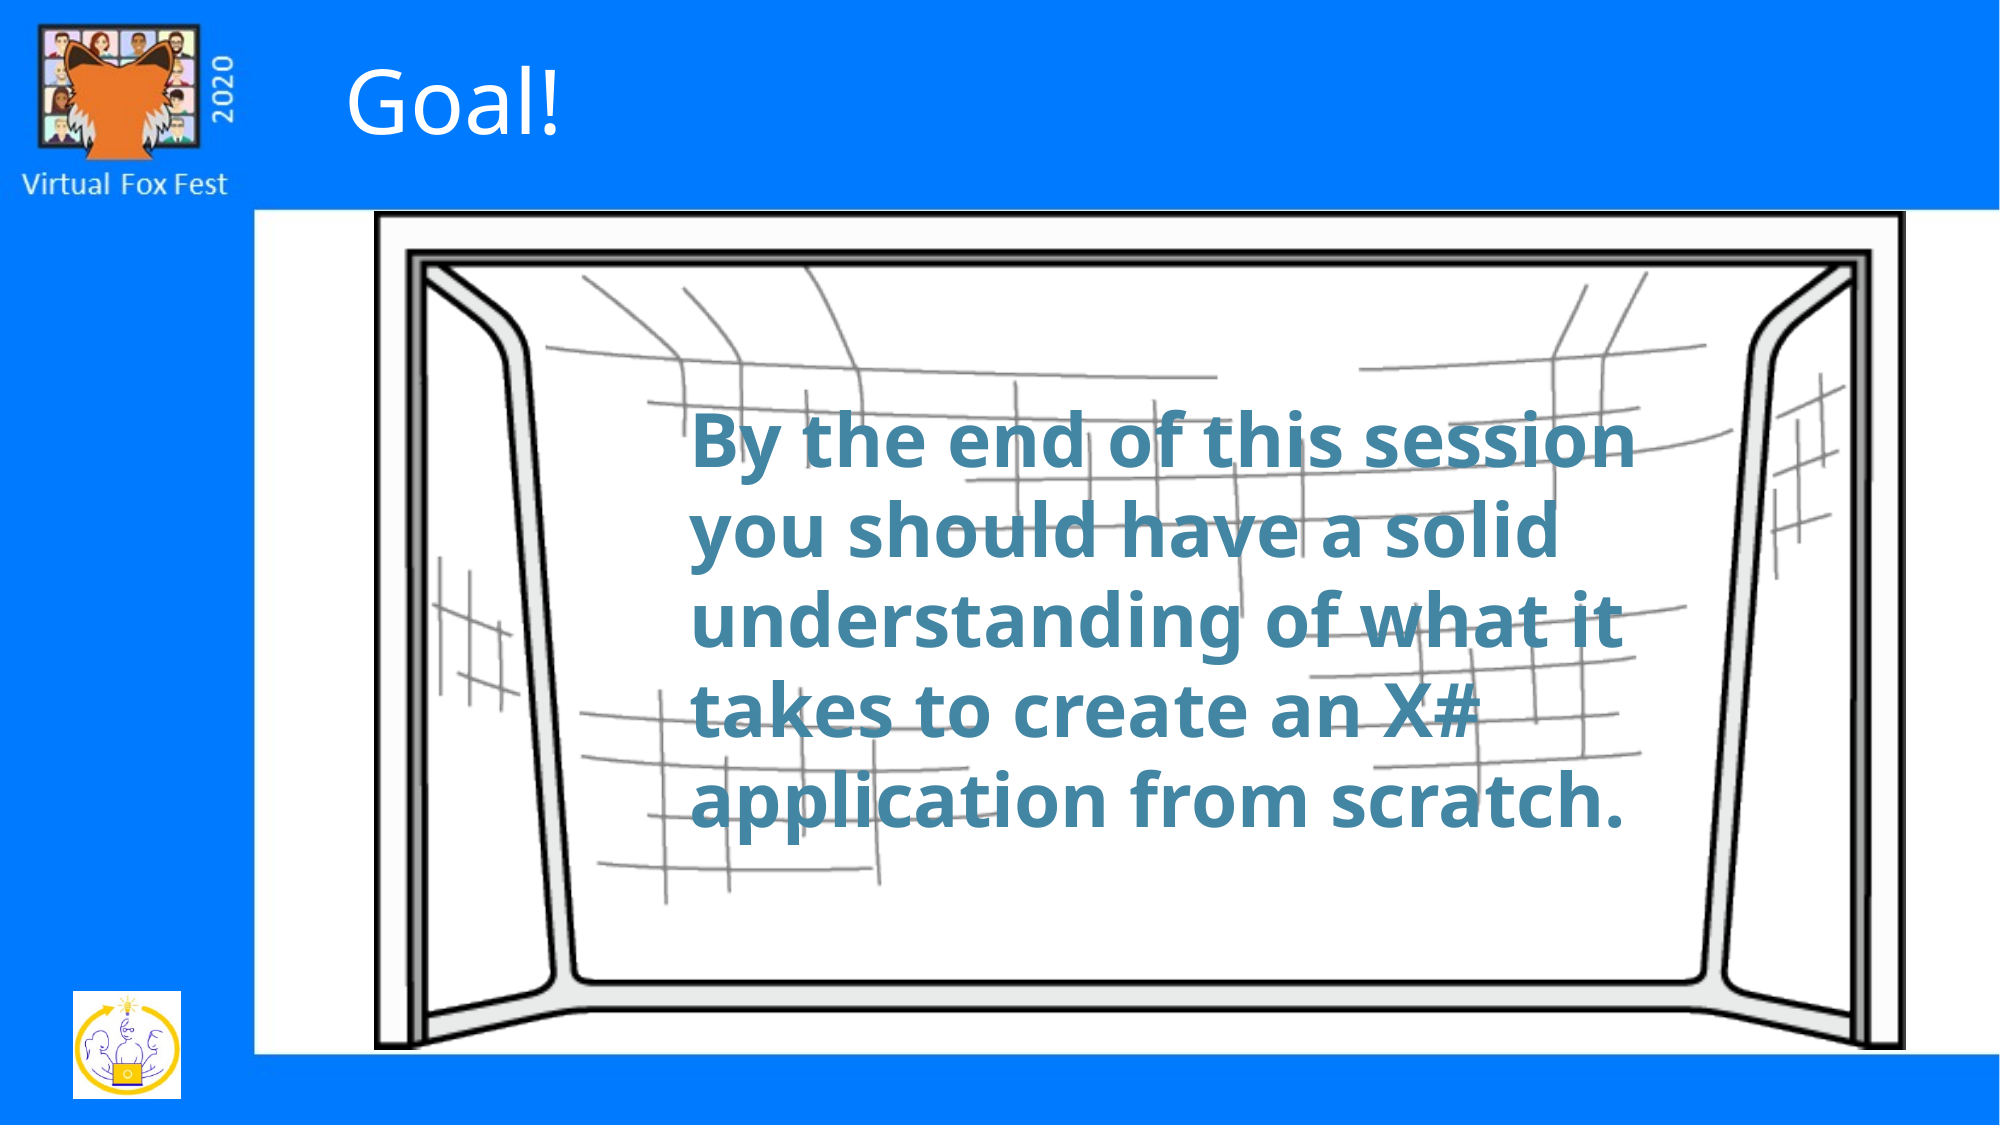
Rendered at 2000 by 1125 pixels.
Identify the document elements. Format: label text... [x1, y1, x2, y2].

picture [0, 0, 2000, 1125]
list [374, 211, 1906, 1050]
title Goal! [324, 50, 1913, 163]
